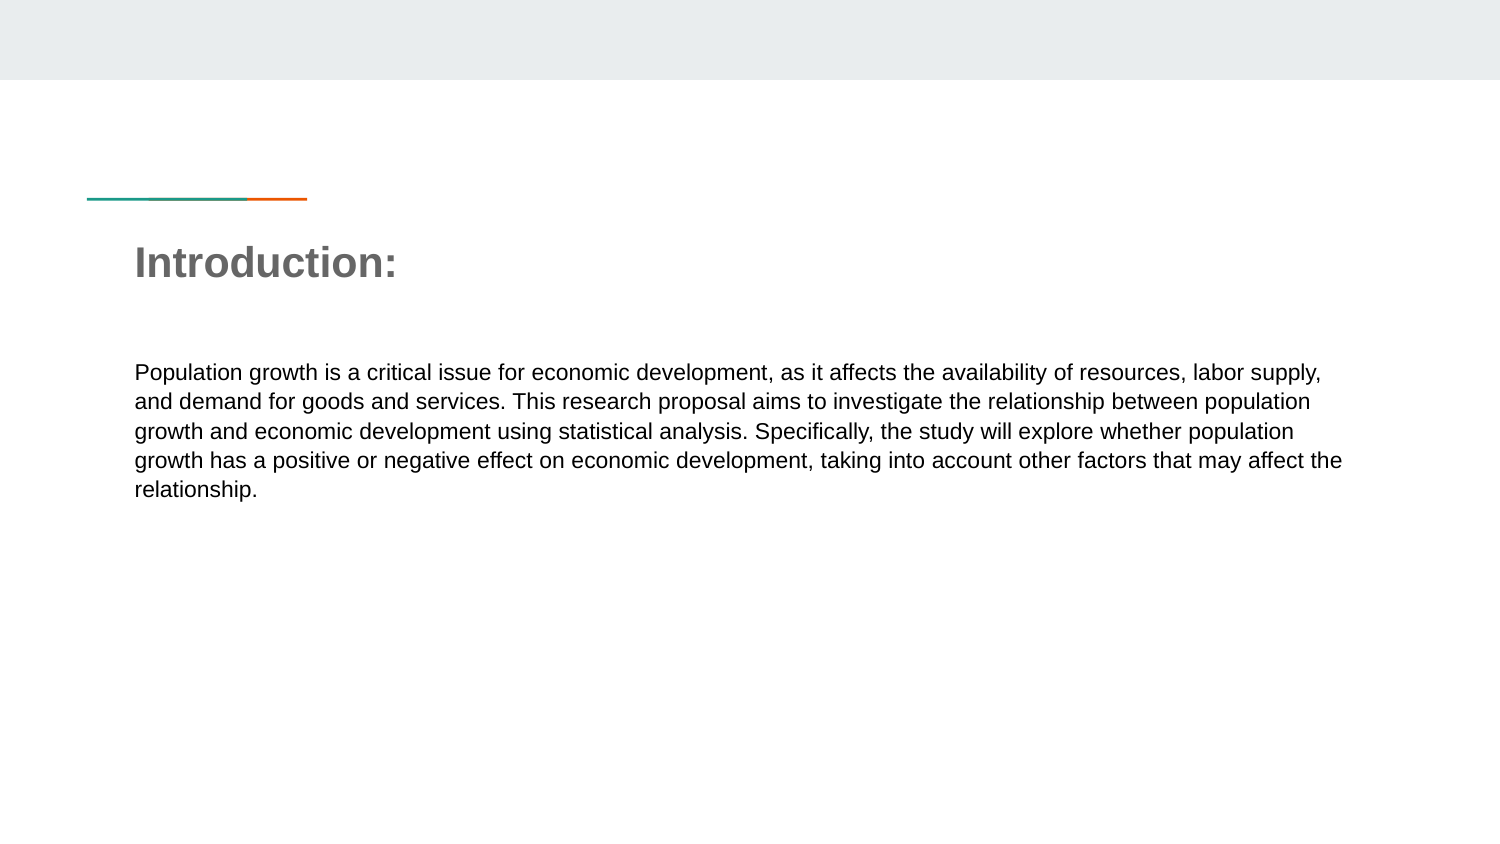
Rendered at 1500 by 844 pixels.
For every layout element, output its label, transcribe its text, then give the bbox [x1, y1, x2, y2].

title Introduction: [119, 216, 1381, 305]
list Population growth is a critical issue for economic development, as it affects the availability of resources, labor supply, and demand for goods and services. This research proposal aims to investigate the relationship between population growth and economic development using statistical analysis. Specifically, the study will explore whether population growth has a positive or negative effect on economic development, taking into account other factors that may affect the relationship. [119, 341, 1381, 712]
